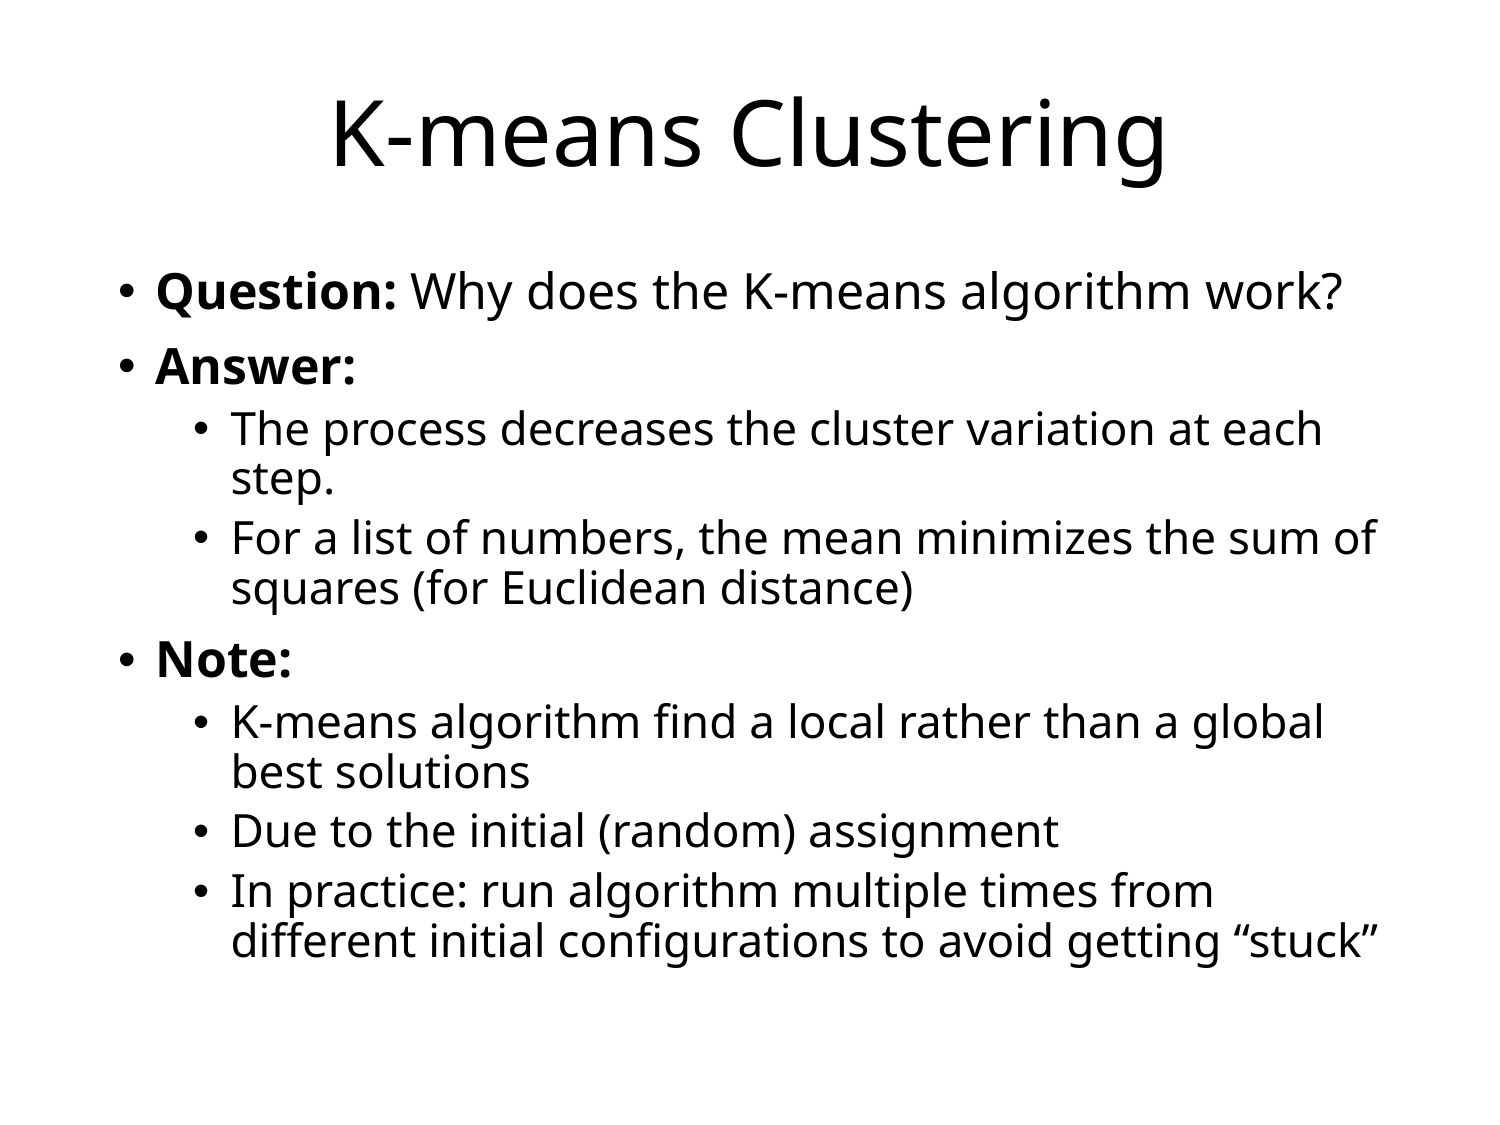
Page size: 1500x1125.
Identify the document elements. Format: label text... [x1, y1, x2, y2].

list Question: Why does the K-means algorithm work? Answer: The process decreases the cluster variation at each step. For a list of numbers, the mean minimizes the sum of squares (for Euclidean distance) Note: K-means algorithm find a local rather than a global best solutions Due to the initial (random) assignment In practice: run algorithm multiple times from different initial configurations to avoid getting “stuck” [103, 259, 1397, 1014]
title K-means Clustering [103, 27, 1397, 246]
